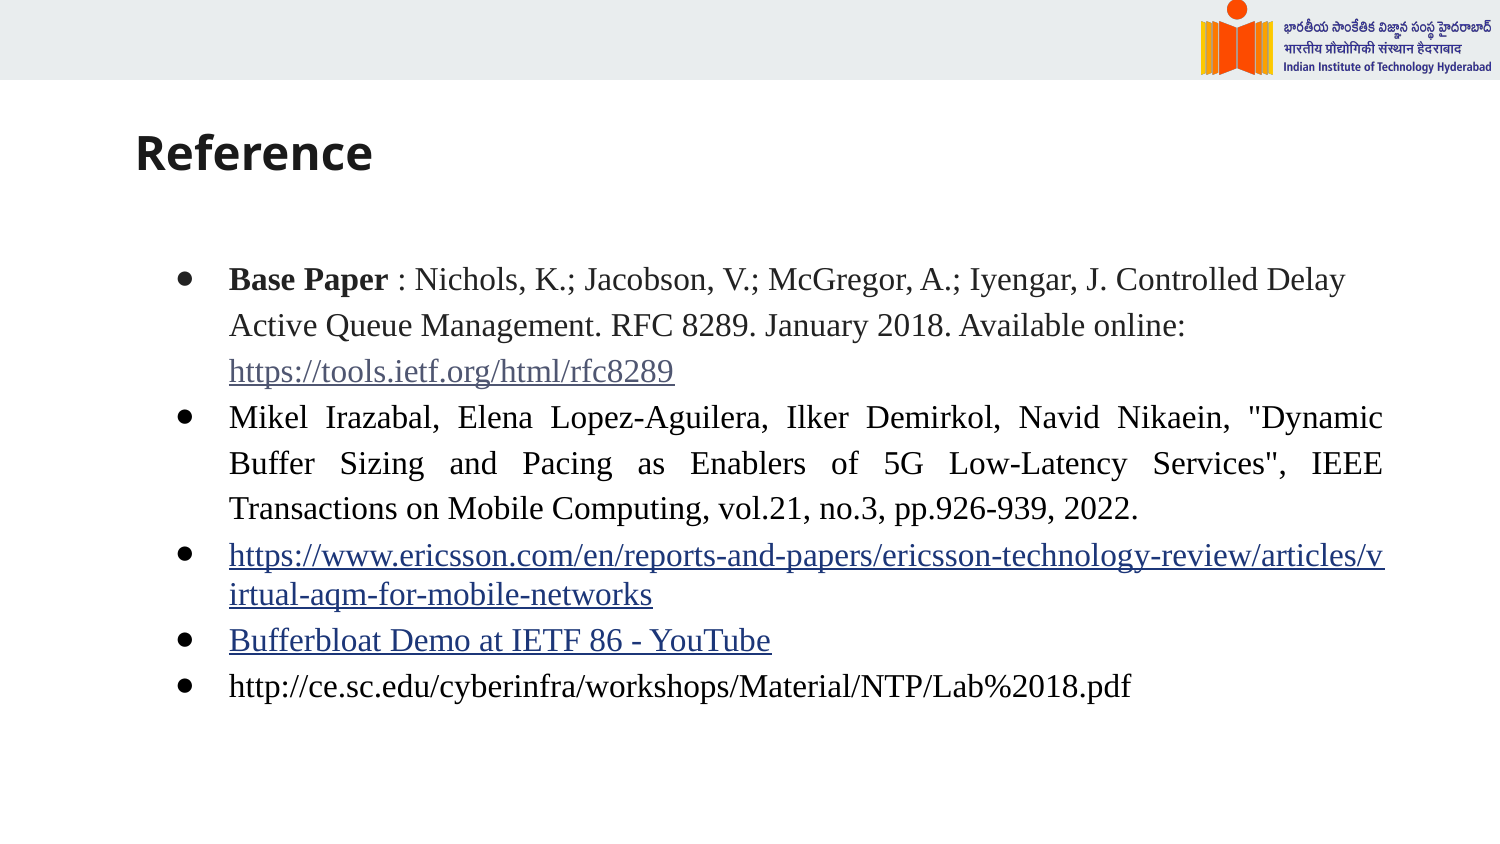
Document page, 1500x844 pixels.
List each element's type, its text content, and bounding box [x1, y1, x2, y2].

list Base Paper : Nichols, K.; Jacobson, V.; McGregor, A.; Iyengar, J. Controlled Delay Active Queue Management. RFC 8289. January 2018. Available online: https://tools.ietf.org/html/rfc8289 Mikel Irazabal, Elena Lopez-Aguilera, Ilker Demirkol, Navid Nikaein, "Dynamic Buffer Sizing and Pacing as Enablers of 5G Low-Latency Services", IEEE Transactions on Mobile Computing, vol.21, no.3, pp.926-939, 2022. https://www.ericsson.com/en/reports-and-papers/ericsson-technology-review/articles/virtual-aqm-for-mobile-networks Bufferbloat Demo at IETF 86 - YouTube http://ce.sc.edu/cyberinfra/workshops/Material/NTP/Lab%2018.pdf [139, 236, 1401, 608]
picture [1201, 0, 1491, 75]
title Reference [119, 107, 1381, 196]
